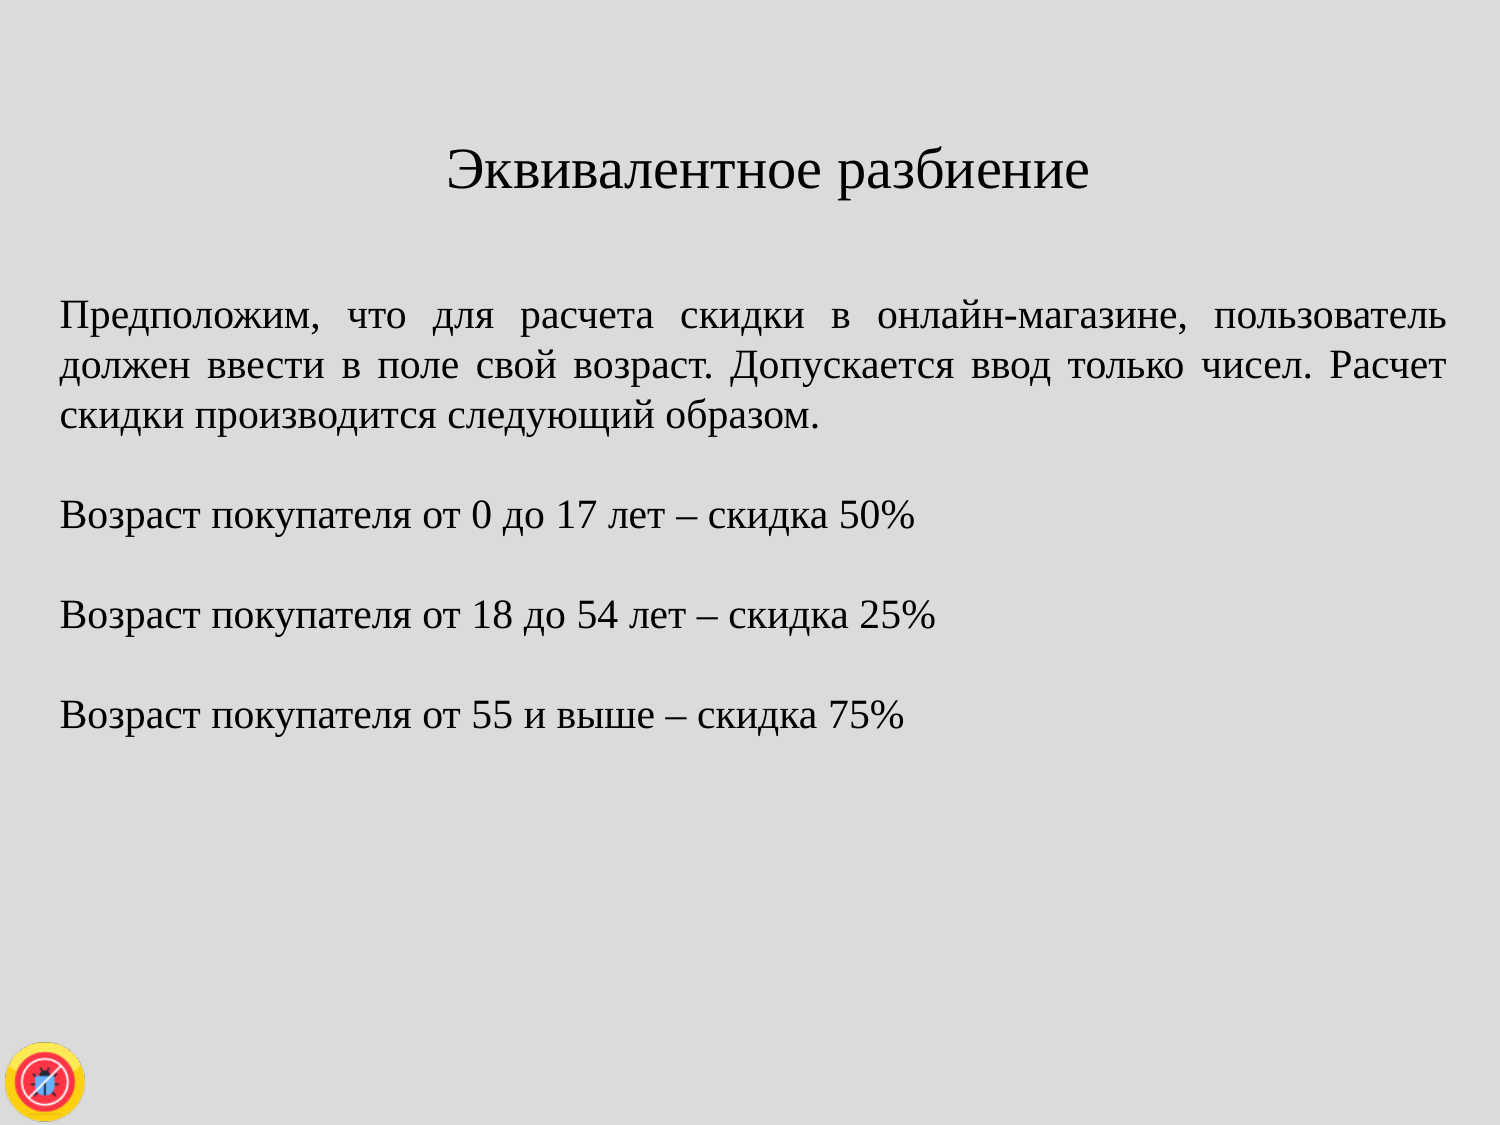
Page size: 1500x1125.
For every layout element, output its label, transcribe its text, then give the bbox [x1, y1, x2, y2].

text_box Эквивалентное разбиение [59, 122, 1478, 208]
text_box Предположим, что для расчета скидки в онлайн-магазине, пользователь должен ввести в поле свой возраст. Допускается ввод только чисел. Расчет скидки производится следующий образом. Возраст покупателя от 0 до 17 лет – скидка 50% Возраст покупателя от 18 до 54 лет – скидка 25% Возраст покупателя от 55 и выше – скидка 75% [44, 278, 1463, 744]
picture [3, 1040, 87, 1124]
